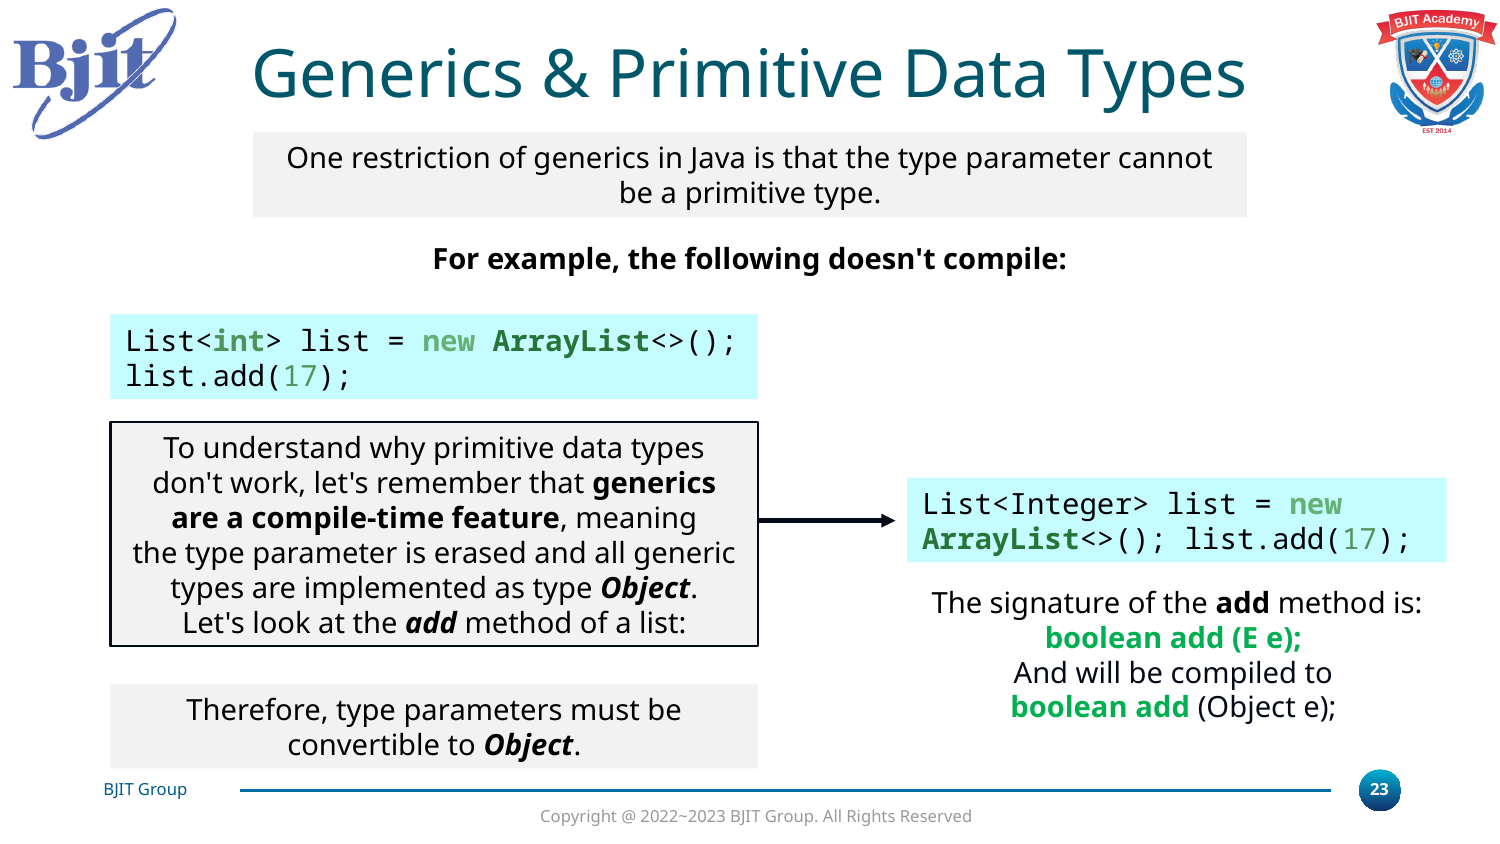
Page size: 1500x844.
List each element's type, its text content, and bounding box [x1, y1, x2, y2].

text_box Therefore, type parameters must be convertible to Object. [110, 683, 758, 769]
text_box For example, the following doesn't compile: [374, 232, 1125, 283]
text_box The signature of the add method is: boolean add (E e); And will be compiled to boolean add (Object e); [913, 576, 1441, 732]
text_box One restriction of generics in Java is that the type parameter cannot be a primitive type. [252, 132, 1248, 218]
picture [1373, 7, 1500, 136]
text_box List<Integer> list = new ArrayList<>(); list.add(17); [907, 477, 1447, 563]
picture [124, 783, 133, 795]
text_box Generics & Primitive Data Types [236, 23, 1264, 119]
text_box To understand why primitive data types don't work, let's remember that generics are a compile-time feature, meaning the type parameter is erased and all generic types are implemented as type Object. Let's look at the add method of a list: [110, 421, 758, 647]
text_box List<int> list = new ArrayList<>(); list.add(17); [110, 314, 758, 400]
picture [13, 7, 177, 140]
